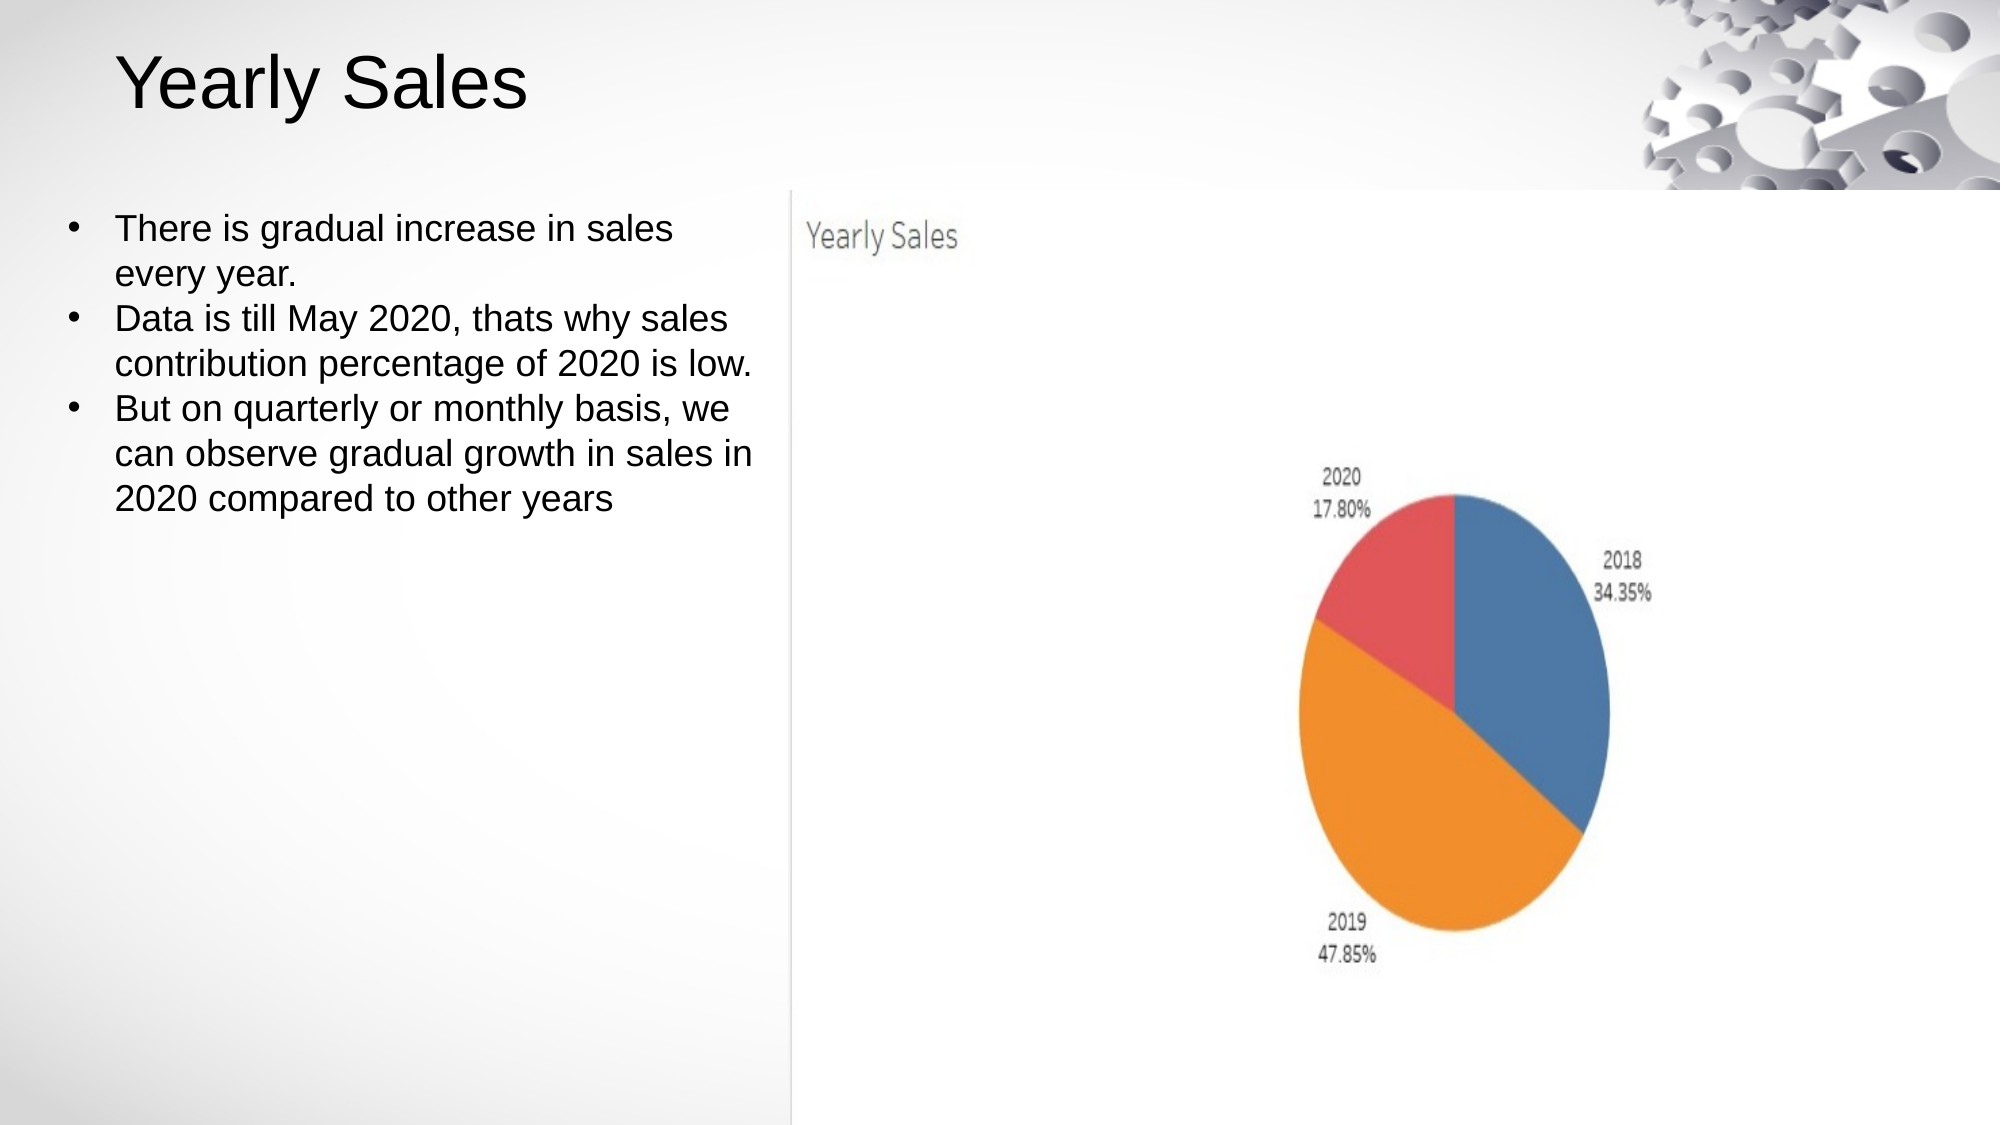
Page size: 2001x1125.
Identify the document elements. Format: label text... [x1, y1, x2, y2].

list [787, 190, 2000, 1125]
title Yearly Sales [99, 30, 1901, 127]
picture [0, 0, 2000, 1125]
text_box There is gradual increase in sales every year. Data is till May 2020, thats why sales contribution percentage of 2020 is low. But on quarterly or monthly basis, we can observe gradual growth in sales in 2020 compared to other years [52, 196, 787, 527]
